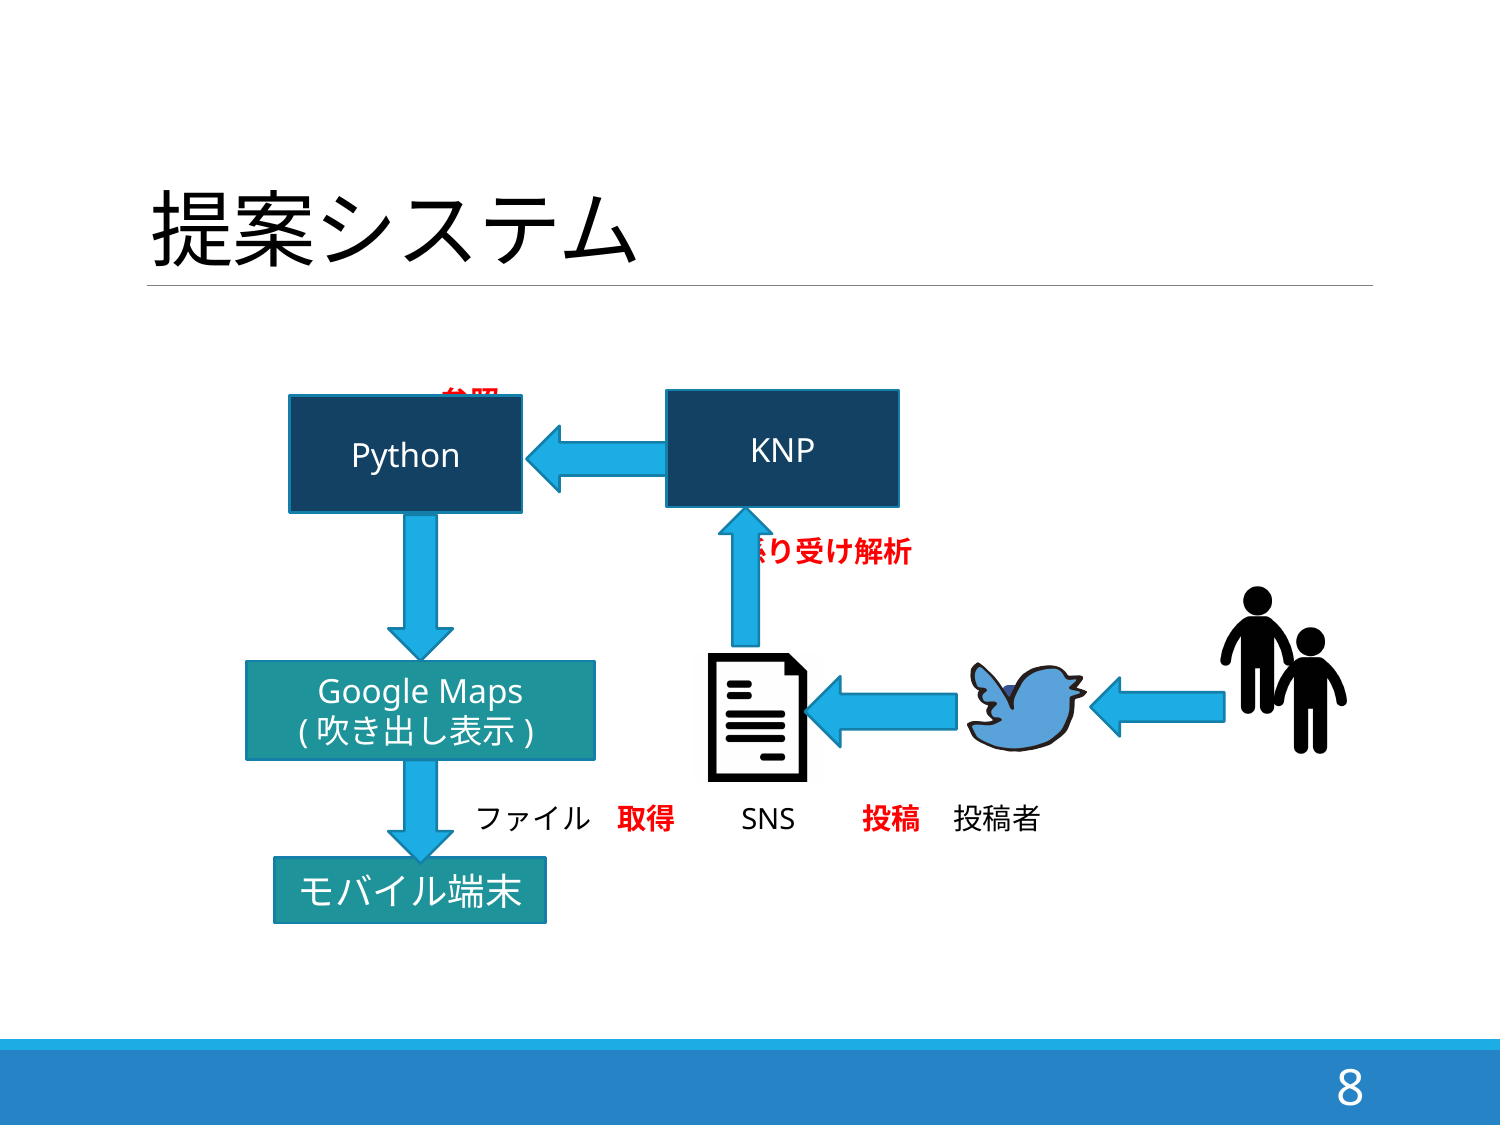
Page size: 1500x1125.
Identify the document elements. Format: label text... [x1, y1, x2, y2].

picture [938, 617, 1117, 796]
text_box [525, 424, 668, 494]
text_box [1124, 690, 1163, 723]
text_box KNP [665, 389, 900, 508]
slide_number 8 [1218, 1059, 1380, 1120]
picture [693, 652, 823, 782]
picture [1165, 579, 1406, 762]
text_box Python [288, 394, 523, 514]
title 提案システム [135, 159, 1373, 285]
text_box [717, 506, 774, 648]
text_box モバイル端末 [273, 856, 547, 924]
text_box [386, 513, 455, 662]
list 参照 係り受け解析 ファイル 取得 SNS 投稿 投稿者 [0, 302, 1432, 1004]
text_box [386, 758, 455, 865]
text_box [831, 675, 935, 749]
text_box Google Maps (吹き出し表示) [245, 660, 596, 761]
